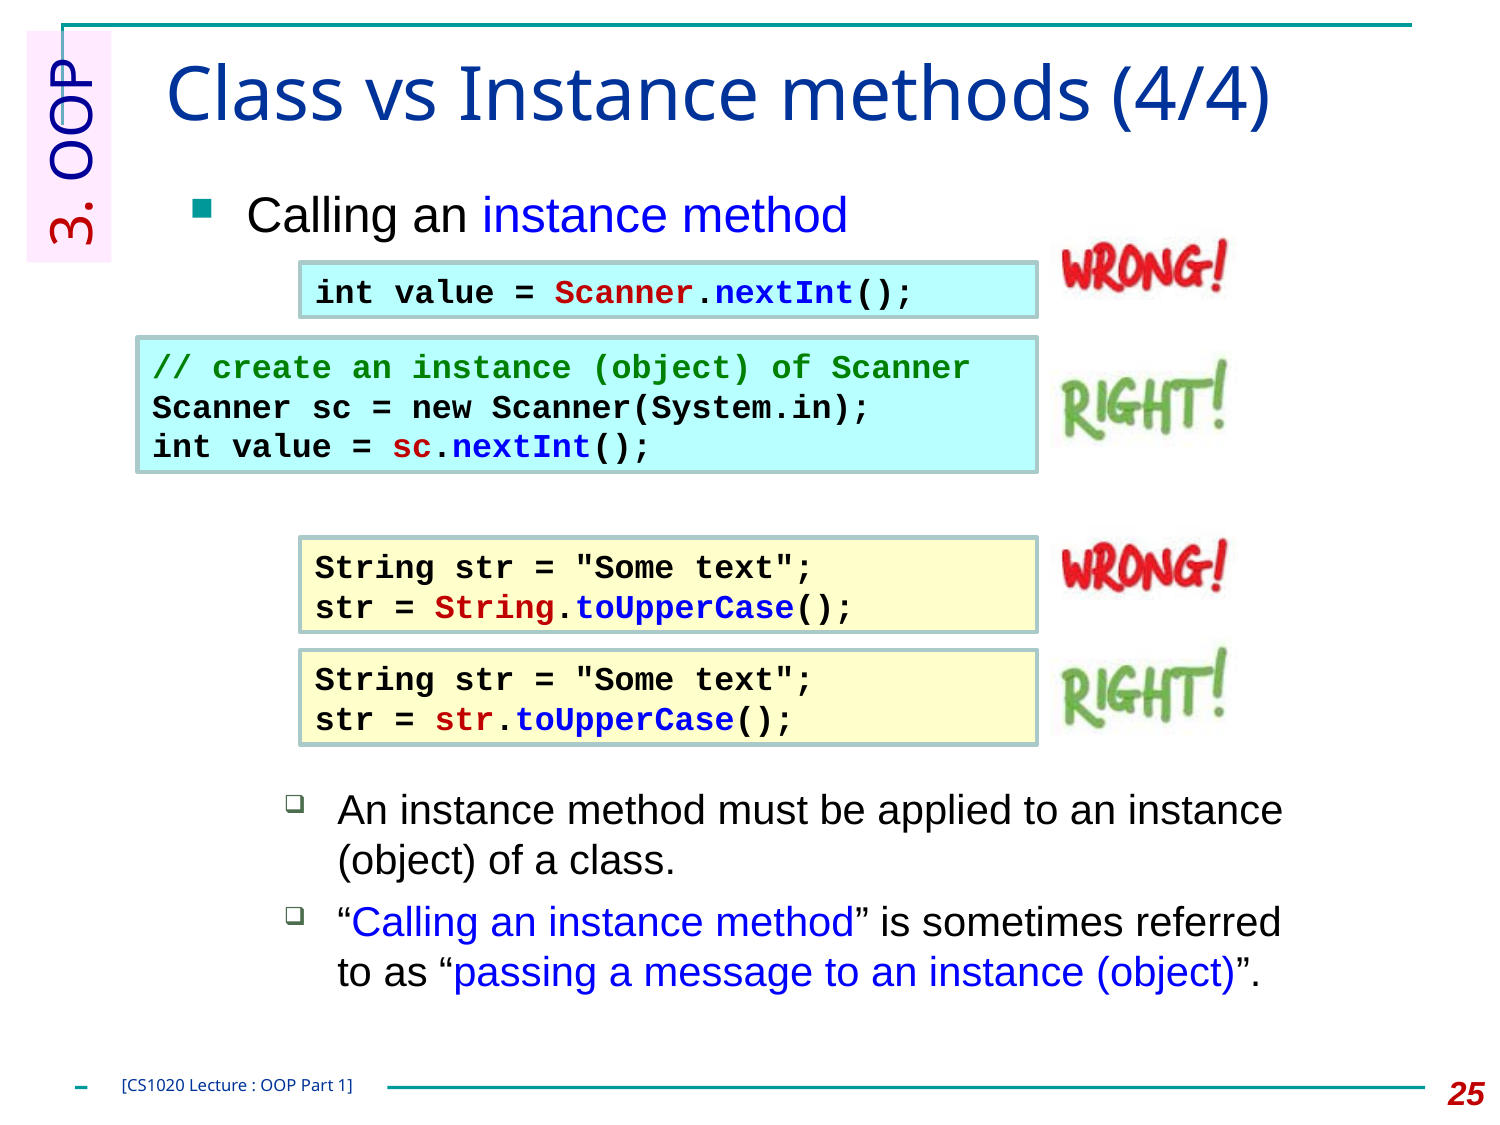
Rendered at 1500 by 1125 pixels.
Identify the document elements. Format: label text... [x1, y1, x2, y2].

title Class vs Instance methods (4/4) [149, 37, 1426, 168]
text_box int value = Scanner.nextInt(); [298, 260, 1039, 319]
text_box 3. OOP [26, 30, 112, 263]
text_box [CS1020 Lecture : OOP Part 1] [87, 1074, 388, 1100]
slide_number 25 [1400, 1065, 1500, 1125]
text_box String str = "Some text"; str = String.toUpperCase(); [298, 535, 1039, 634]
picture [1049, 349, 1238, 451]
picture [1049, 224, 1238, 301]
text_box An instance method must be applied to an instance (object) of a class. “Calling an instance method” is sometimes referred to as “passing a message to an instance (object)”. [212, 774, 1338, 1013]
text_box // create an instance (object) of Scanner Scanner sc = new Scanner(System.in); int value = sc.nextInt(); [135, 335, 1039, 474]
text_box String str = "Some text"; str = str.toUpperCase(); [298, 648, 1039, 747]
list Calling an instance method [174, 174, 1438, 251]
picture [1049, 524, 1238, 601]
picture [1049, 637, 1238, 738]
